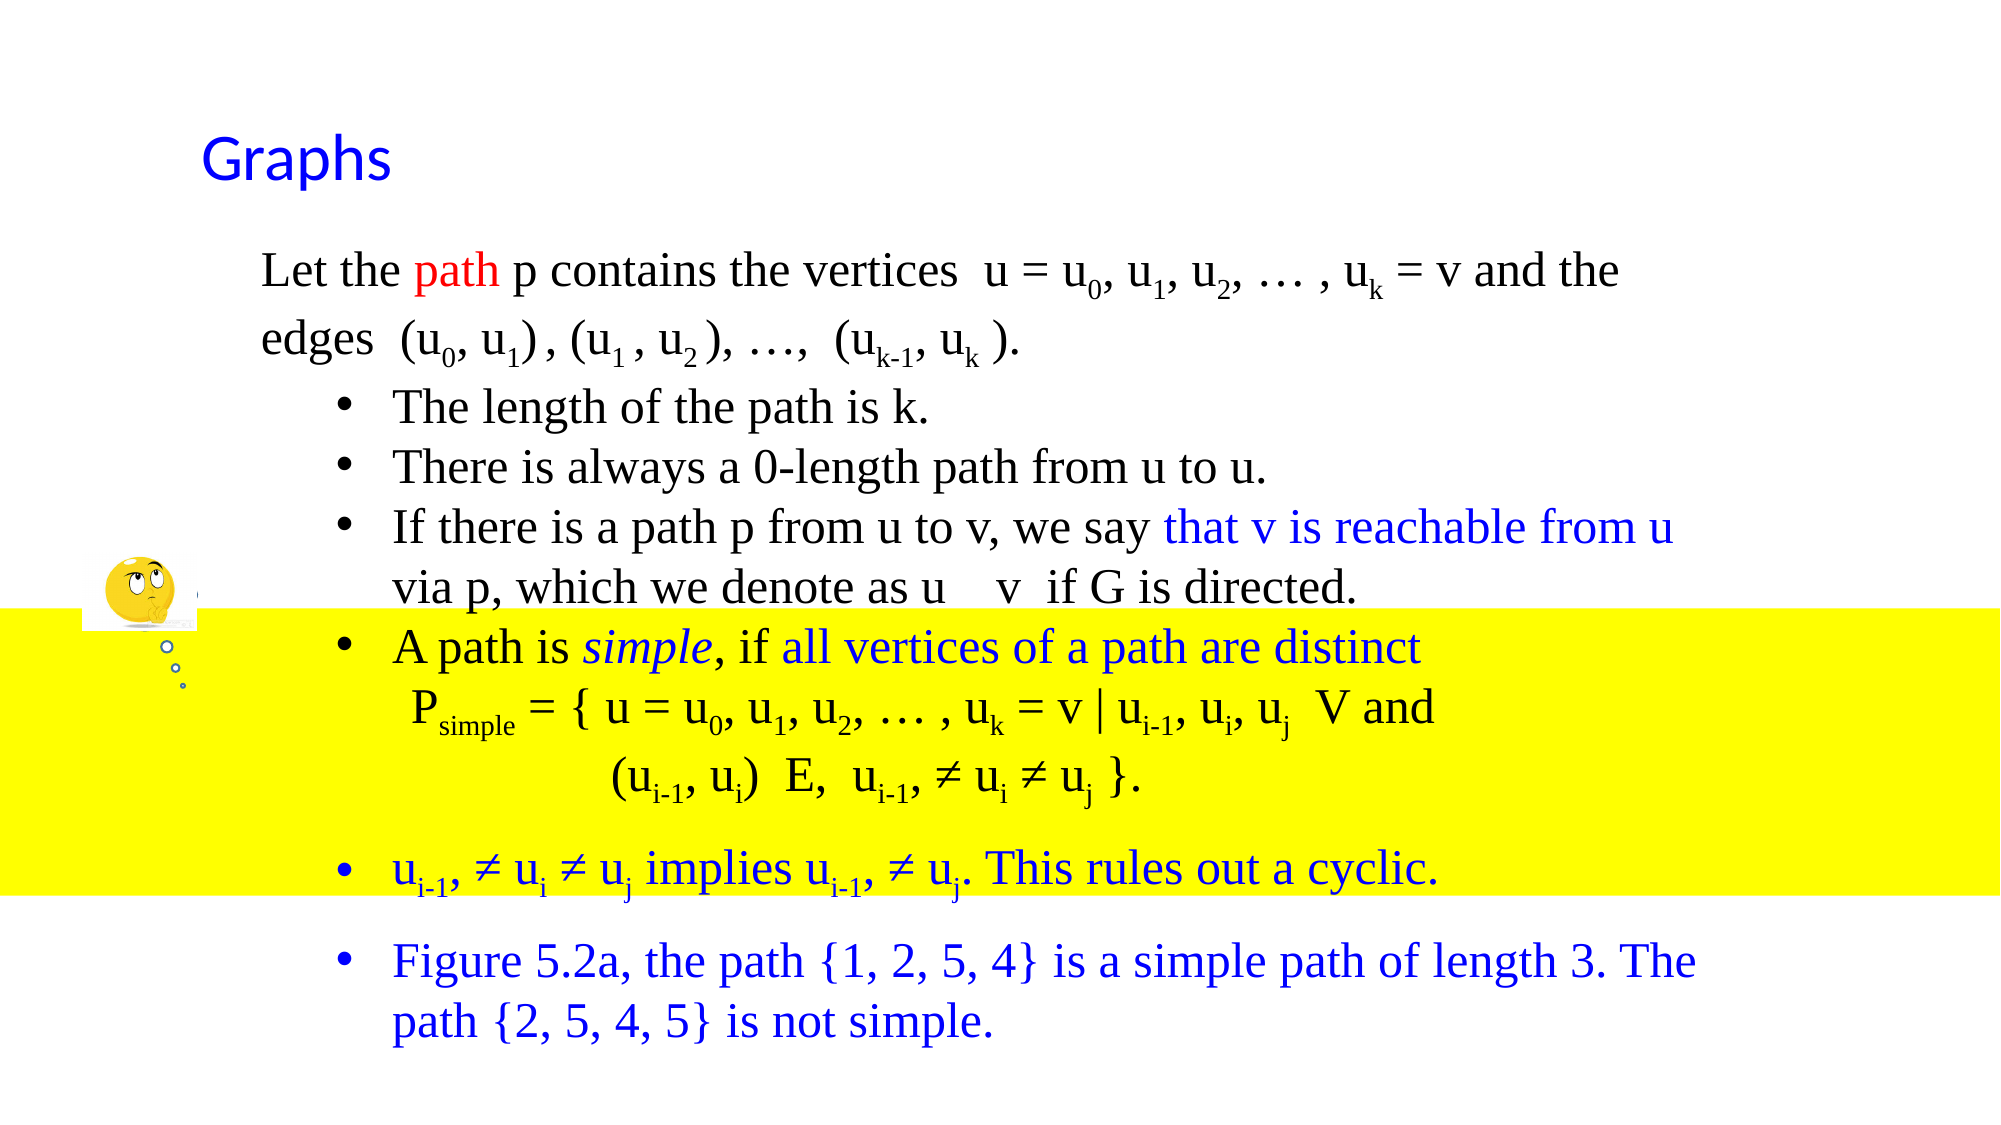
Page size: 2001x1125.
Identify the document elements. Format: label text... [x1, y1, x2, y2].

text_box c [170, 663, 181, 673]
picture [82, 552, 197, 631]
text_box [0, 608, 2000, 896]
text_box Graphs [186, 94, 558, 201]
text_box c [160, 640, 174, 654]
text_box c [179, 682, 186, 689]
